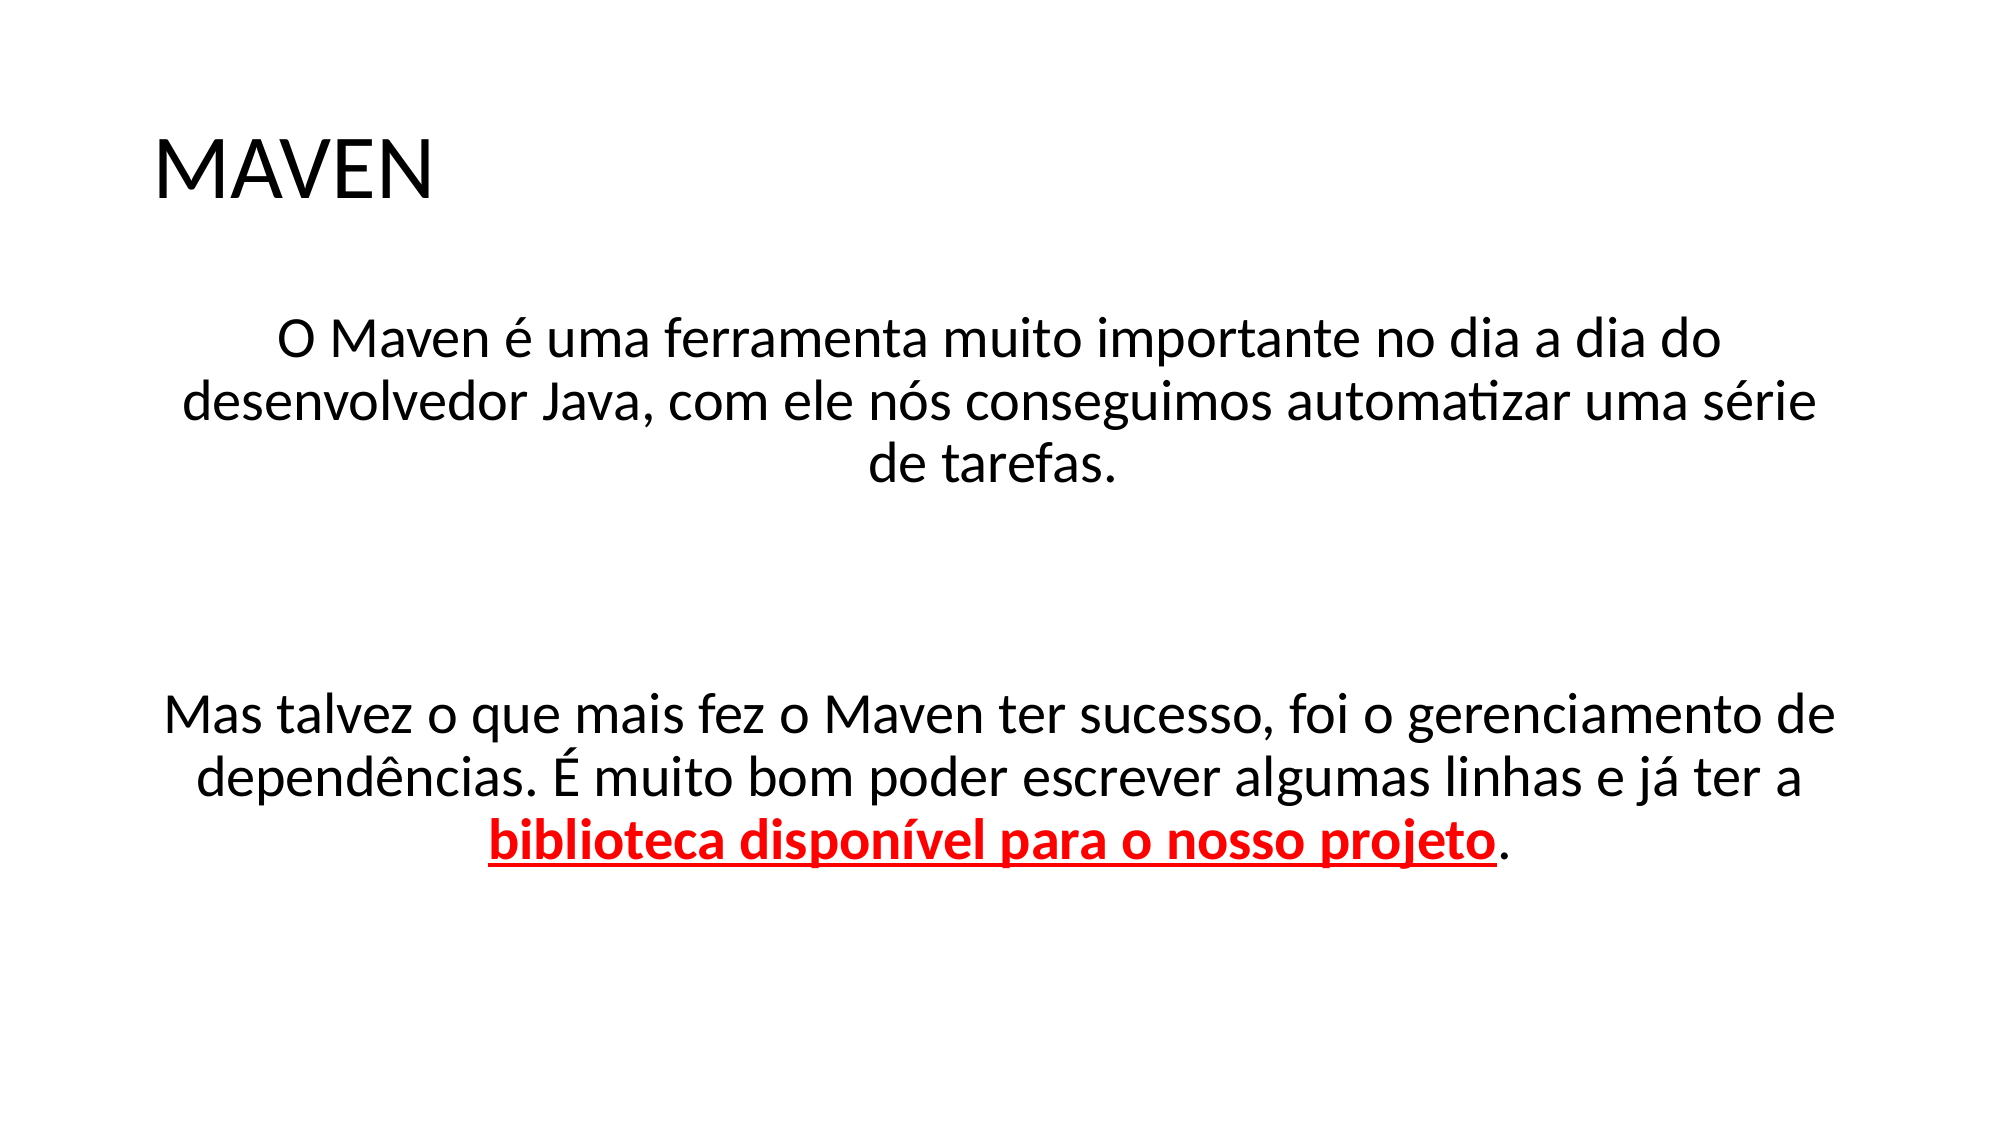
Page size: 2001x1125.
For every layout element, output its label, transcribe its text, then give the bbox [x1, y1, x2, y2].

title MAVEN [137, 59, 1863, 278]
list O Maven é uma ferramenta muito importante no dia a dia do desenvolvedor Java, com ele nós conseguimos automatizar uma série de tarefas. Mas talvez o que mais fez o Maven ter sucesso, foi o gerenciamento de dependências. É muito bom poder escrever algumas linhas e já ter a biblioteca disponível para o nosso projeto. [137, 299, 1863, 1014]
